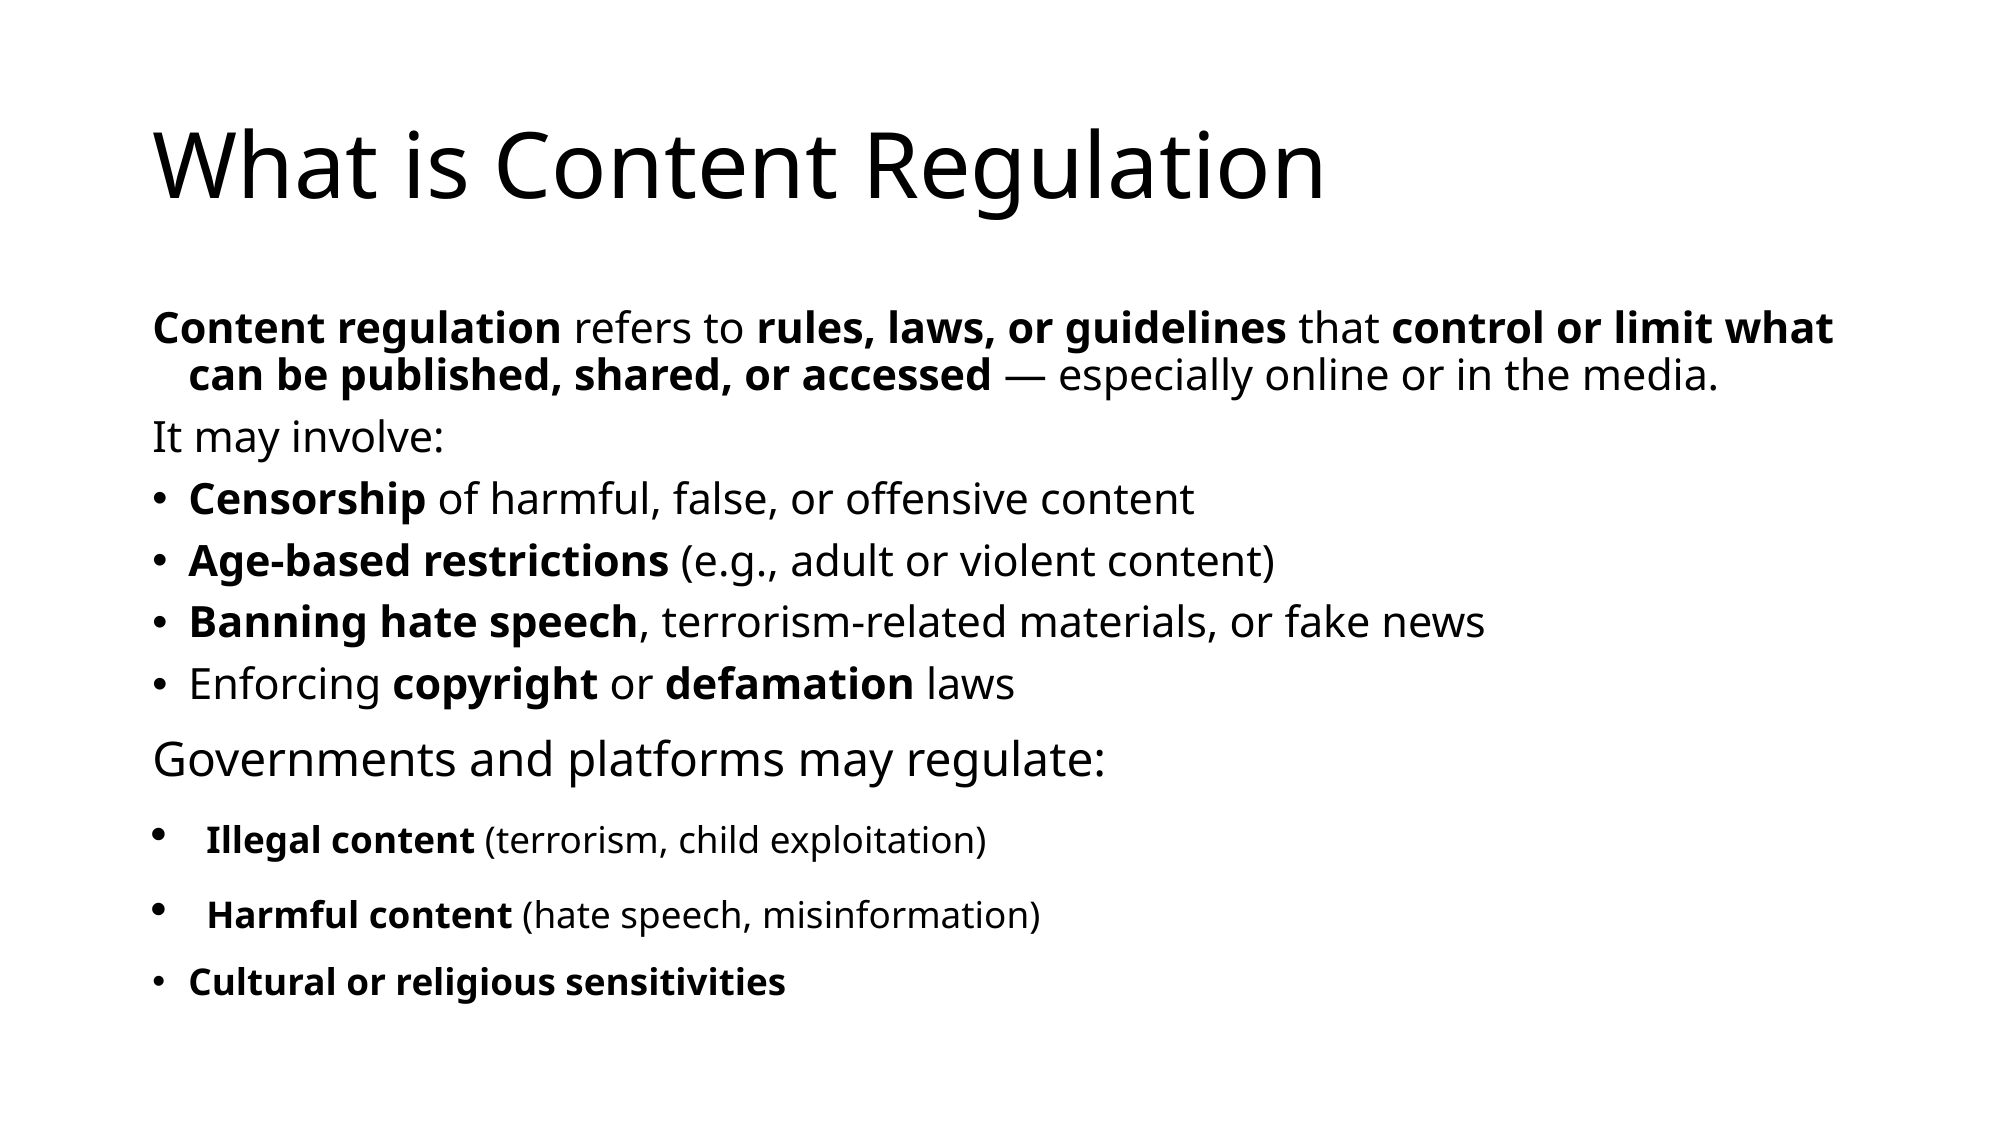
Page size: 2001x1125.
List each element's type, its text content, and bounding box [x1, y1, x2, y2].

list Content regulation refers to rules, laws, or guidelines that control or limit what can be published, shared, or accessed — especially online or in the media. It may involve: Censorship of harmful, false, or offensive content Age-based restrictions (e.g., adult or violent content) Banning hate speech, terrorism-related materials, or fake news Enforcing copyright or defamation laws Governments and platforms may regulate: Illegal content (terrorism, child exploitation) Harmful content (hate speech, misinformation) Cultural or religious sensitivities [137, 299, 1863, 1014]
title What is Content Regulation [137, 59, 1863, 278]
